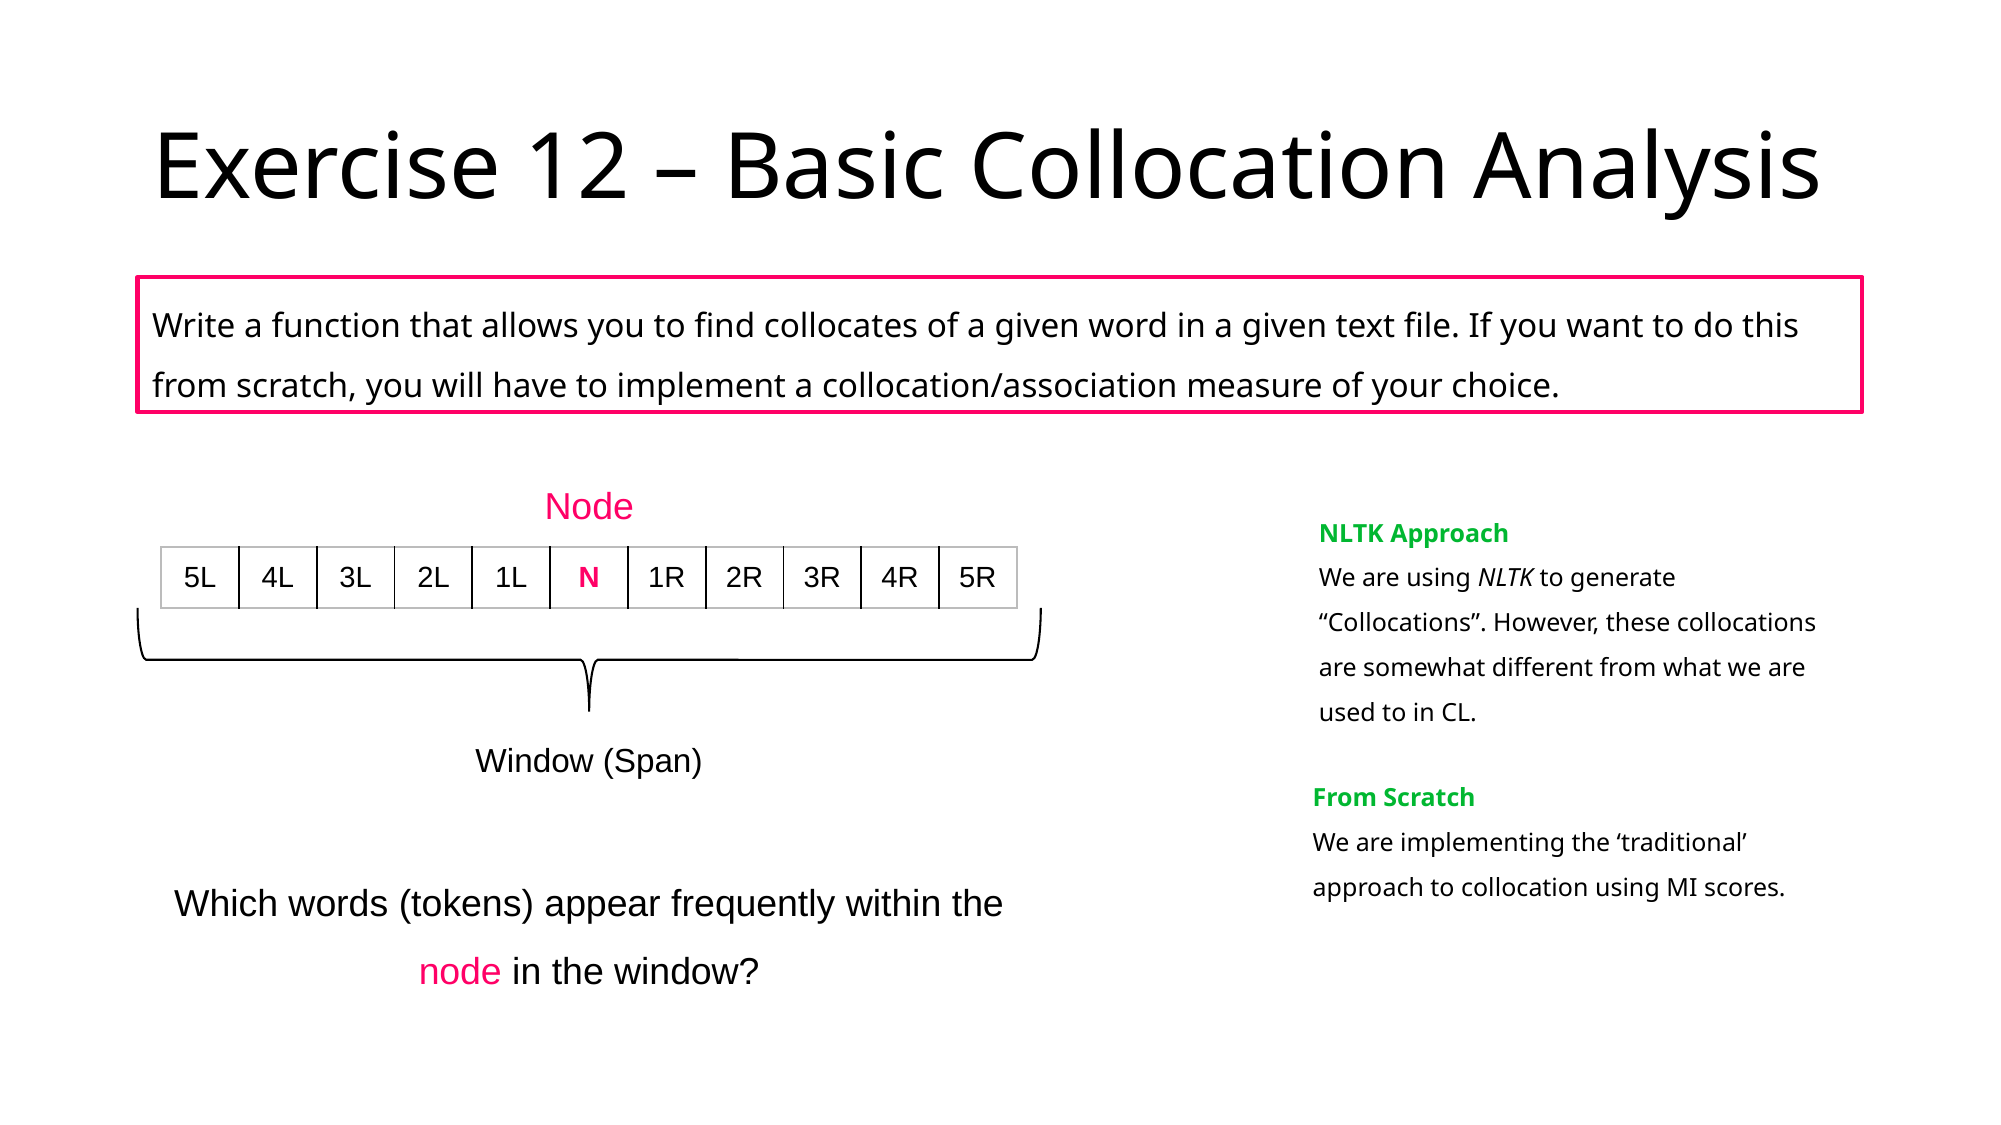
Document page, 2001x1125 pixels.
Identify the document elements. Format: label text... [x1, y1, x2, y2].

text_box Node [505, 474, 673, 535]
table_header 4R [862, 548, 938, 607]
table_header 2R [707, 548, 783, 607]
table_header 3R [784, 548, 860, 607]
table_header N [551, 548, 627, 607]
table_header 5L [162, 548, 238, 607]
table_header 1L [473, 548, 549, 607]
text_box From Scratch We are implementing the ‘traditional’ approach to collocation using MI scores. [1297, 759, 1848, 909]
table_header 4L [240, 548, 316, 607]
text_box Write a function that allows you to find collocates of a given word in a given text file. If you want to do this from scratch, you will have to implement a collocation/association measure of your choice. [137, 277, 1863, 412]
text_box NLTK Approach We are using NLTK to generate “Collocations”. However, these collocations are somewhat different from what we are used to in CL. [1304, 494, 1855, 734]
text_box Which words (tokens) appear frequently within the node in the window? [152, 849, 1027, 999]
text_box Window (Span) [385, 731, 793, 787]
table_header 2L [395, 548, 471, 607]
title Exercise 12 – Basic Collocation Analysis [137, 59, 1863, 277]
text_box [137, 607, 1042, 712]
table_header 5R [940, 548, 1016, 607]
table_header 1R [629, 548, 705, 607]
table_header 3L [318, 548, 394, 607]
